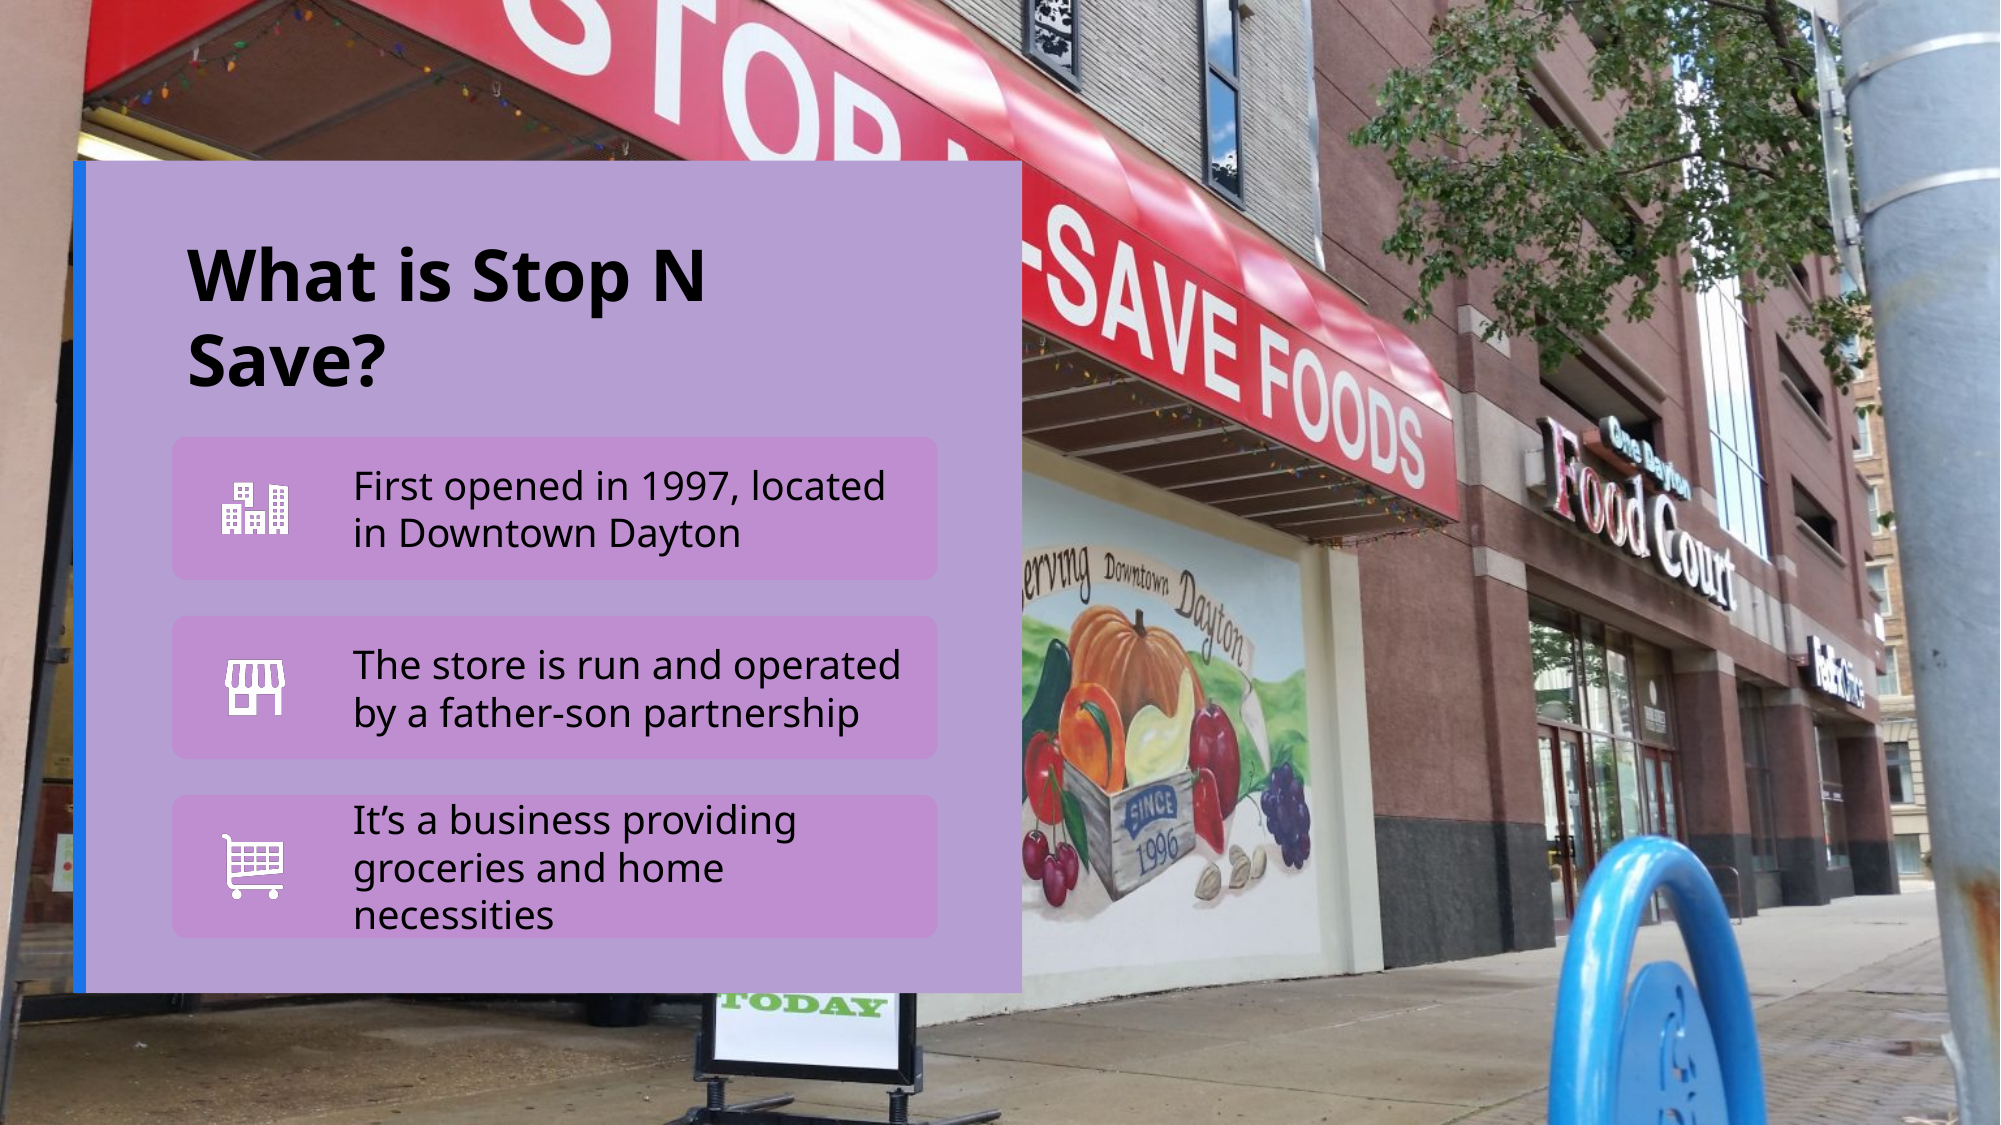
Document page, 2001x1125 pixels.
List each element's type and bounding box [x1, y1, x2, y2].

list [172, 436, 938, 939]
picture [0, 0, 2000, 1125]
